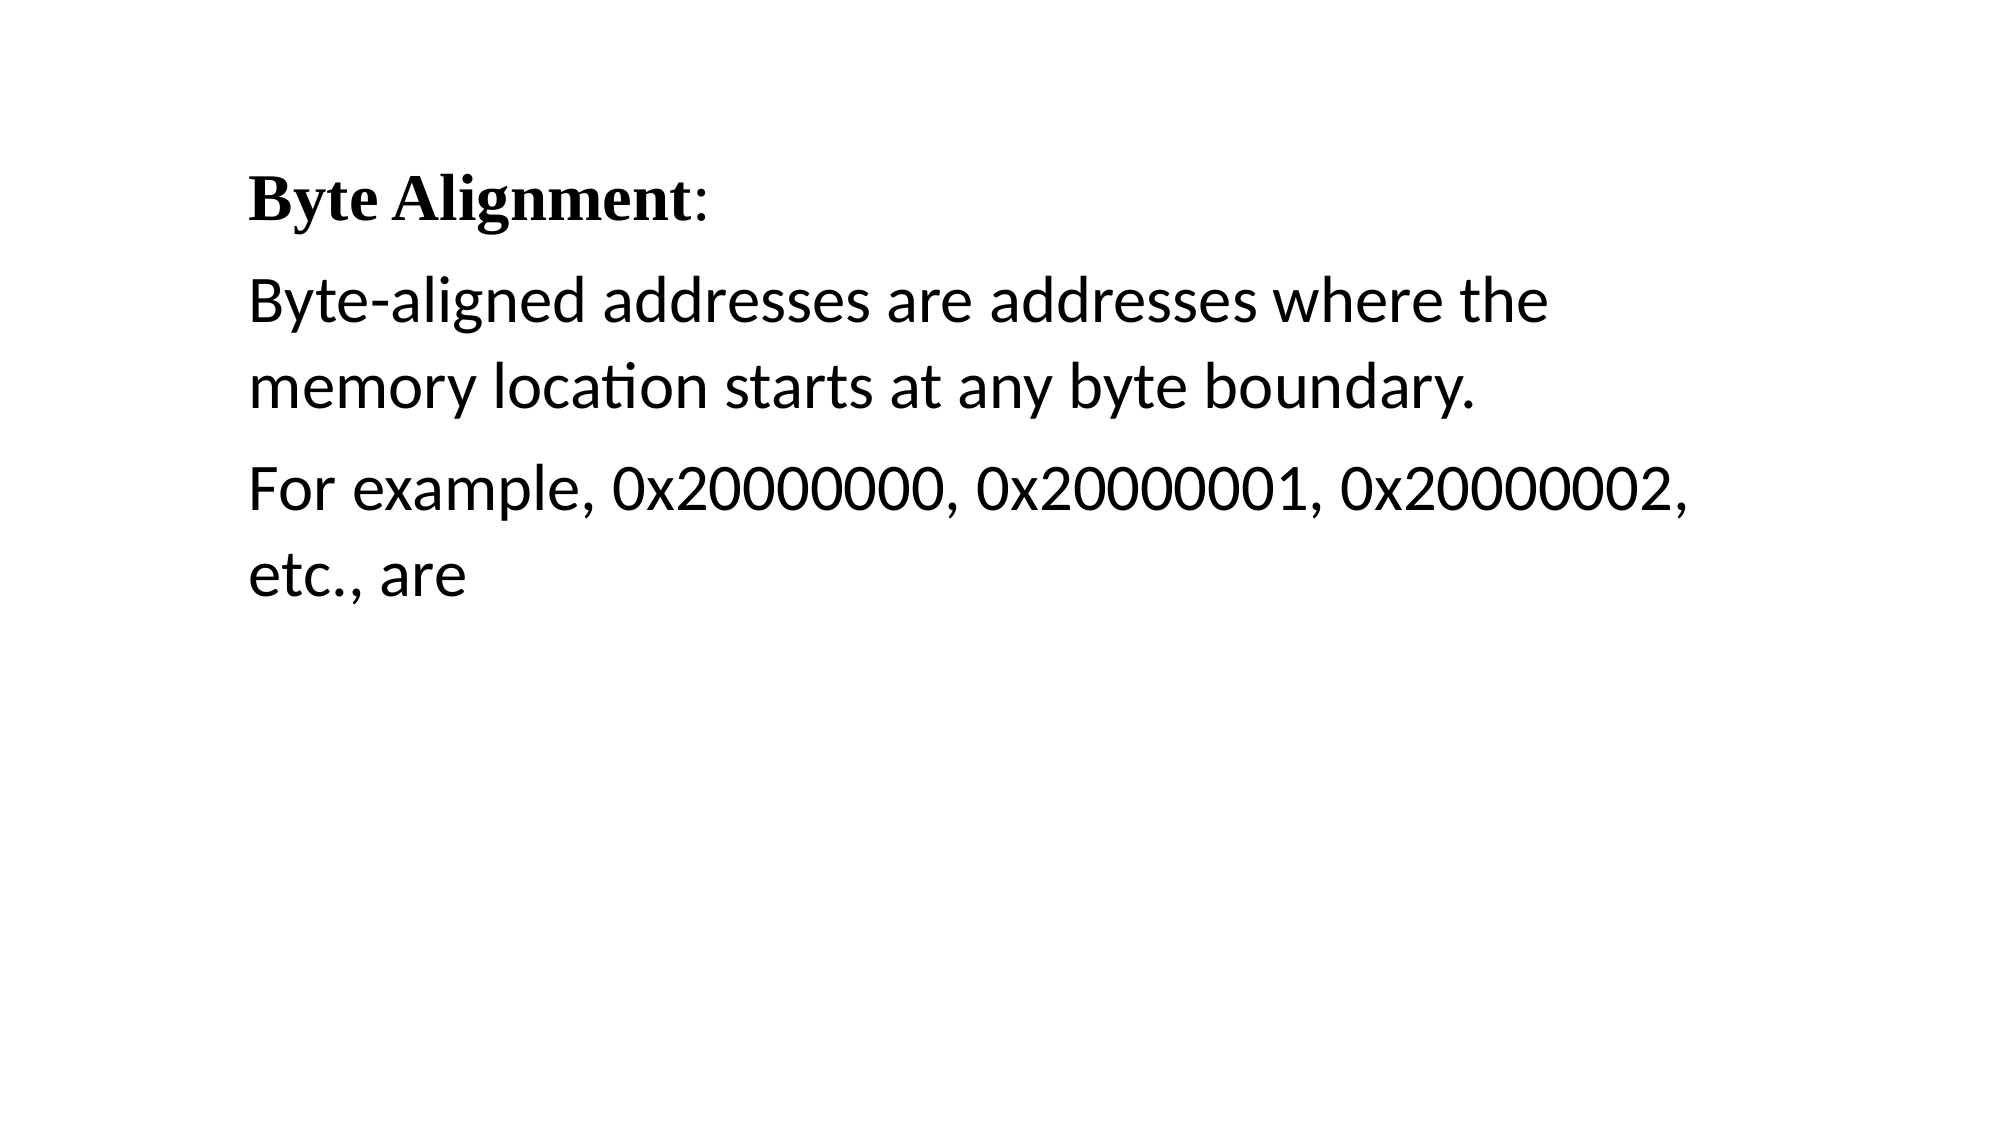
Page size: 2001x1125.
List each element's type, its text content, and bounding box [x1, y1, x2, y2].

text_box Byte Alignment: Byte-aligned addresses are addresses where the memory location starts at any byte boundary. For example, 0x20000000, 0x20000001, 0x20000002, etc., are [234, 141, 1766, 617]
